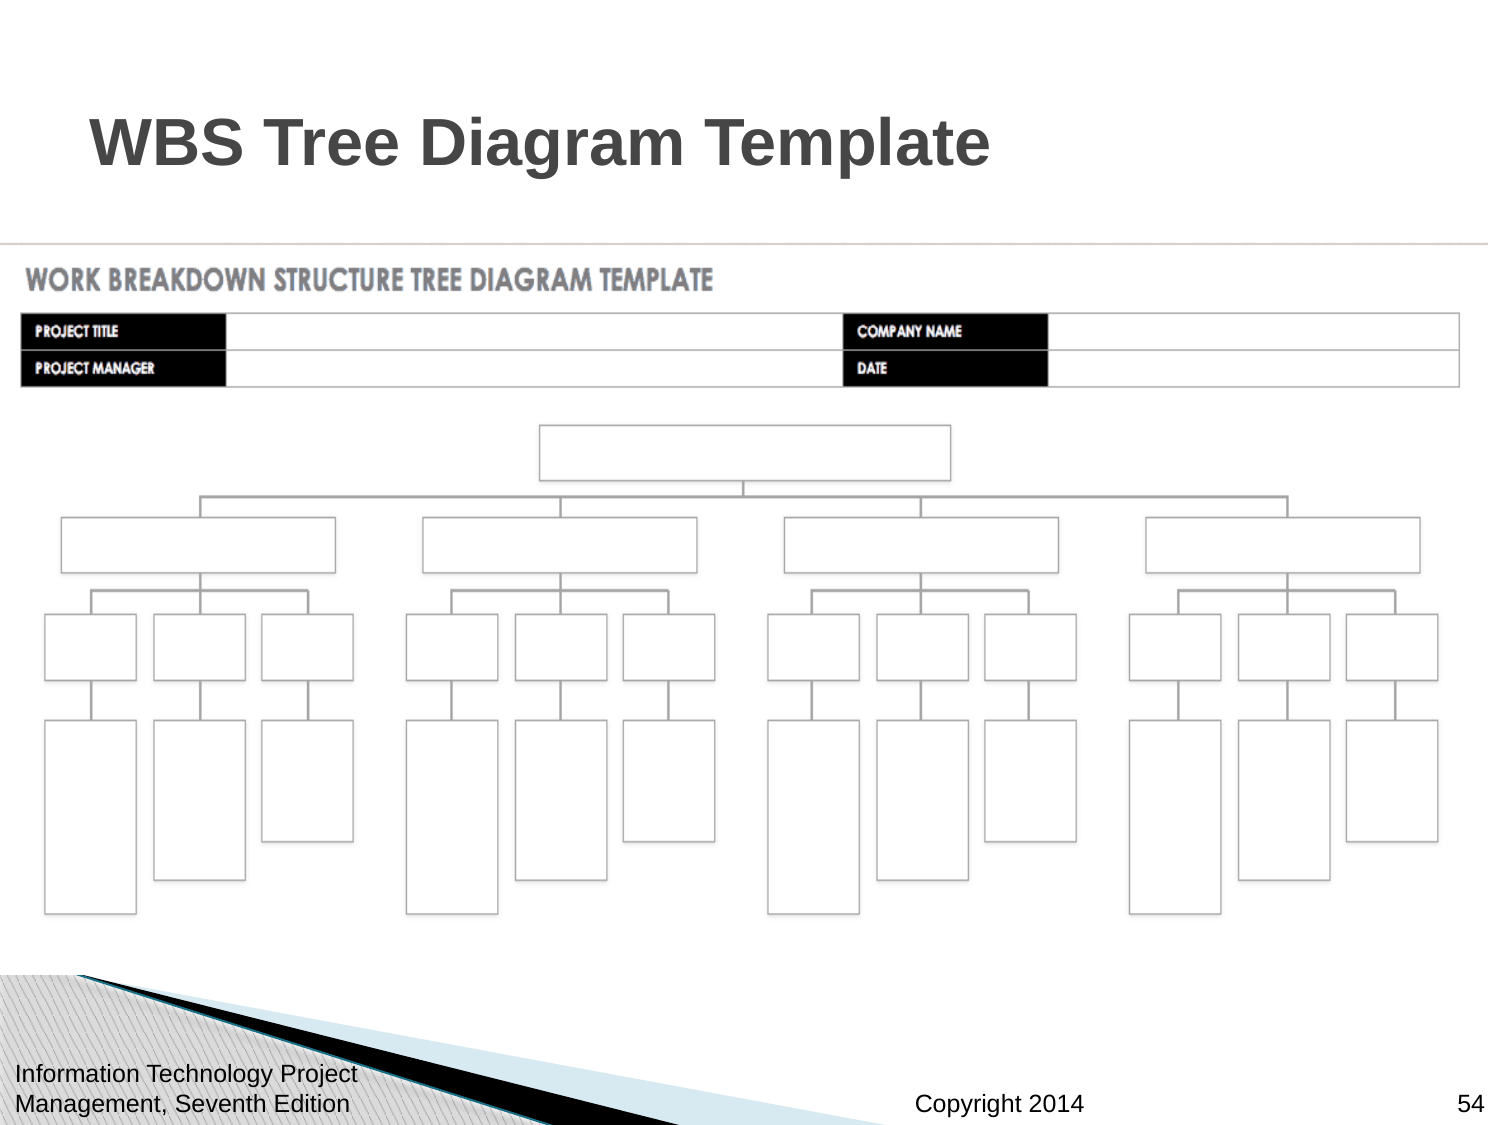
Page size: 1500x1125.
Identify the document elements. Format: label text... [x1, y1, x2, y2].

picture [0, 242, 1488, 976]
title WBS Tree Diagram Template [75, 45, 1425, 233]
footer Information Technology Project Management, Seventh Edition [0, 1065, 425, 1125]
slide_number 54 [1408, 1065, 1500, 1125]
